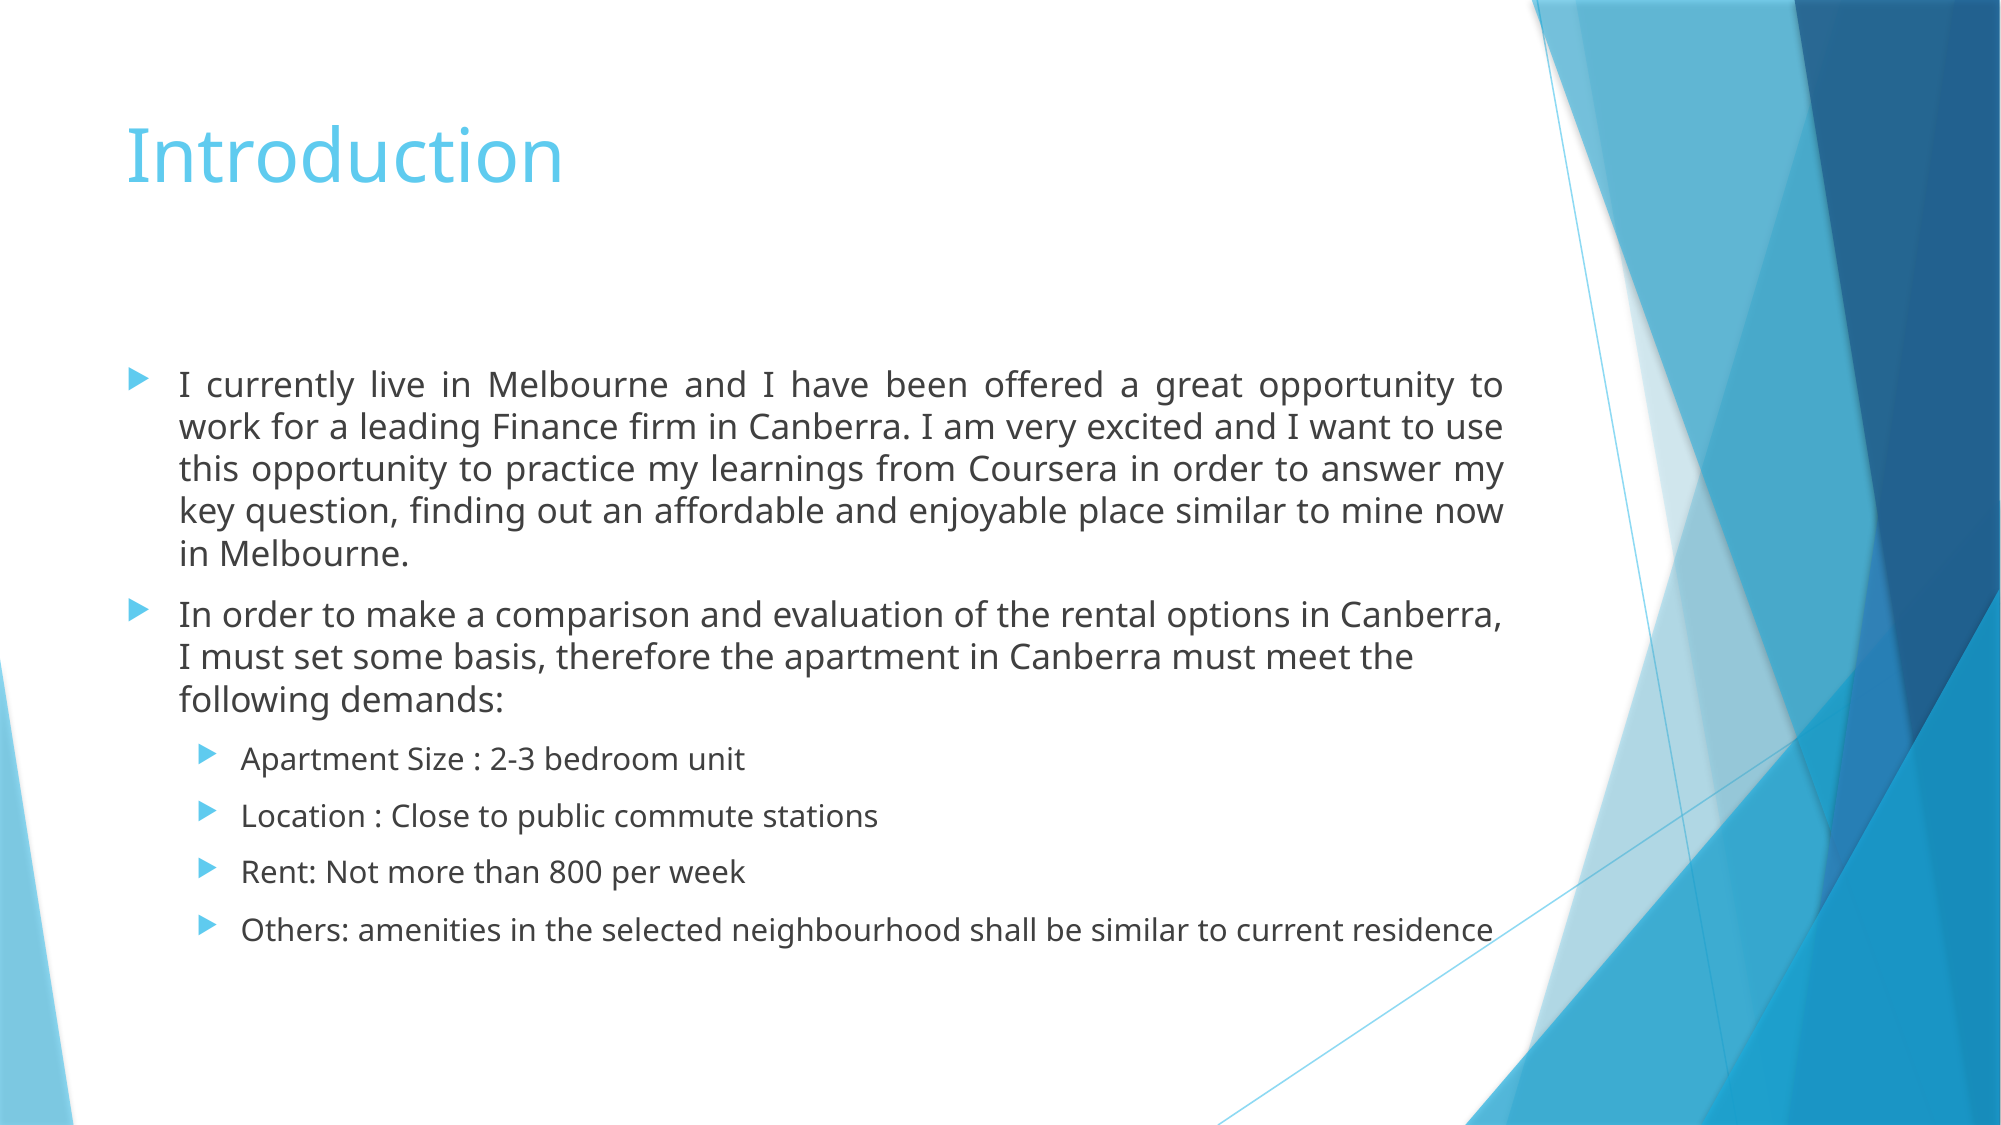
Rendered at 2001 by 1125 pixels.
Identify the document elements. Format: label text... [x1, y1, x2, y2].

title Introduction [111, 99, 1522, 317]
list I currently live in Melbourne and I have been offered a great opportunity to work for a leading Finance firm in Canberra. I am very excited and I want to use this opportunity to practice my learnings from Coursera in order to answer my key question, finding out an affordable and enjoyable place similar to mine now in Melbourne. In order to make a comparison and evaluation of the rental options in Canberra, I must set some basis, therefore the apartment in Canberra must meet the following demands: Apartment Size : 2-3 bedroom unit Location : Close to public commute stations Rent: Not more than 800 per week Others: amenities in the selected neighbourhood shall be similar to current residence [111, 354, 1522, 992]
